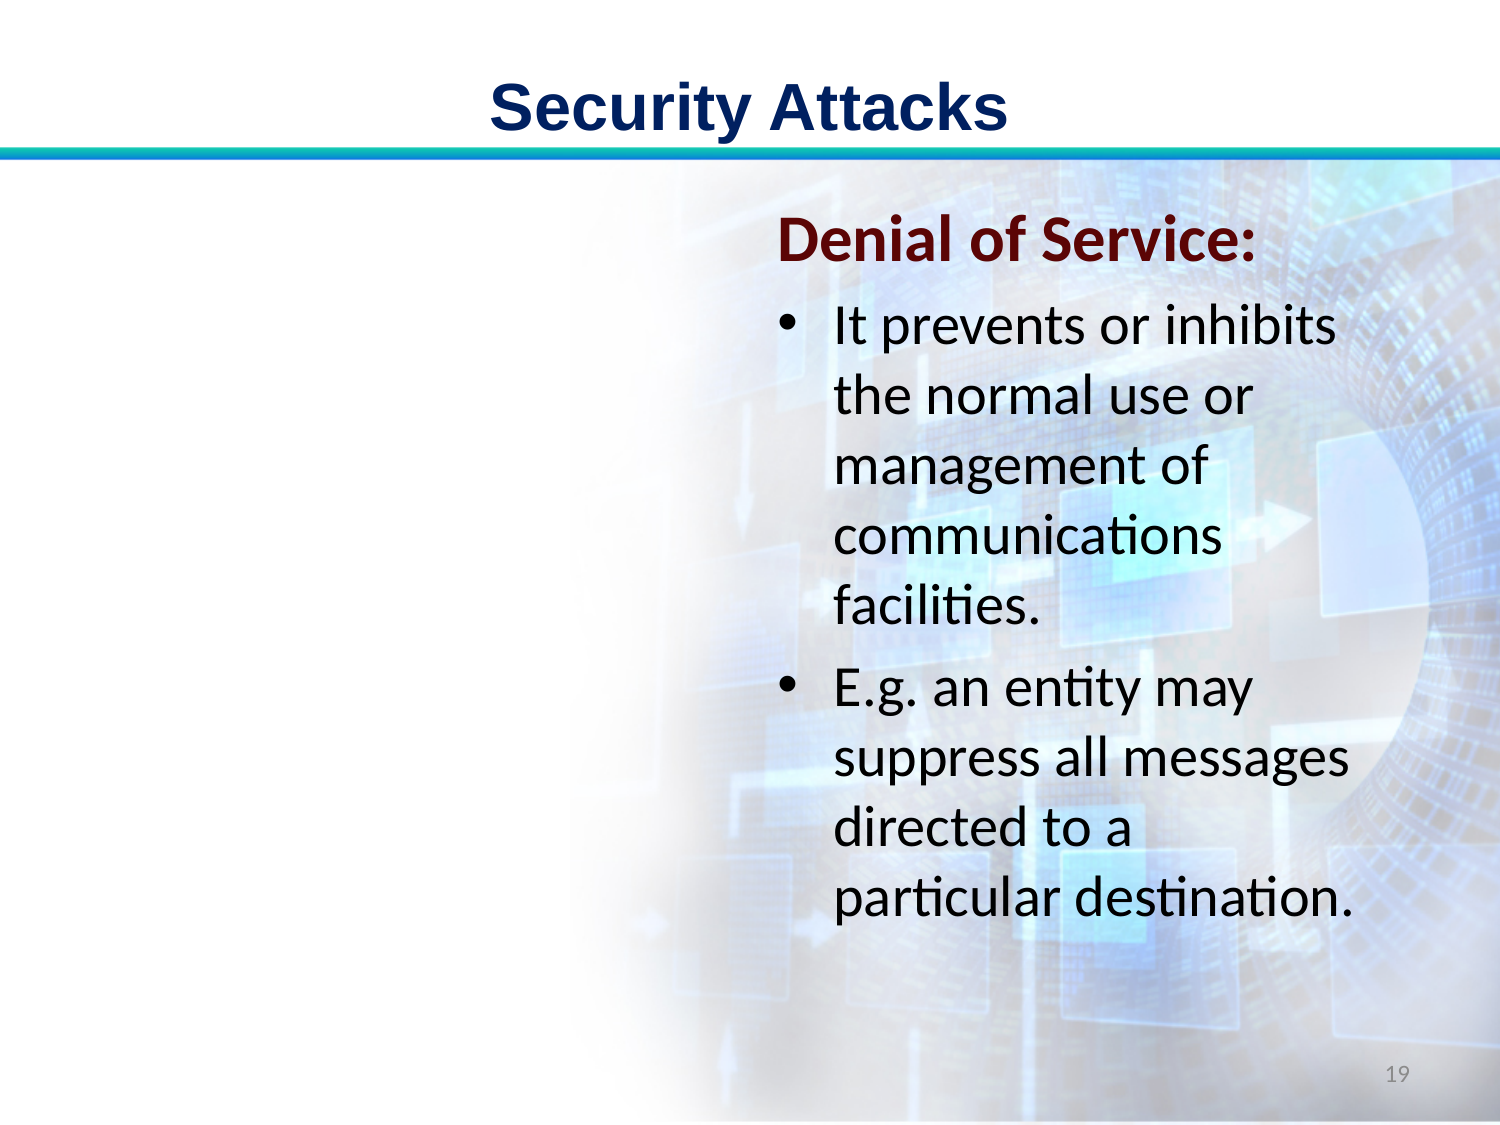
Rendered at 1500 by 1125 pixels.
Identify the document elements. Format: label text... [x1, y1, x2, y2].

slide_number 19 [1074, 1042, 1425, 1103]
list Denial of Service: It prevents or inhibits the normal use or management of communications facilities. E.g. an entity may suppress all messages directed to a particular destination. [762, 187, 1384, 939]
title Security Attacks [75, 30, 1425, 178]
picture [0, 159, 1500, 1125]
picture [0, 0, 1500, 154]
